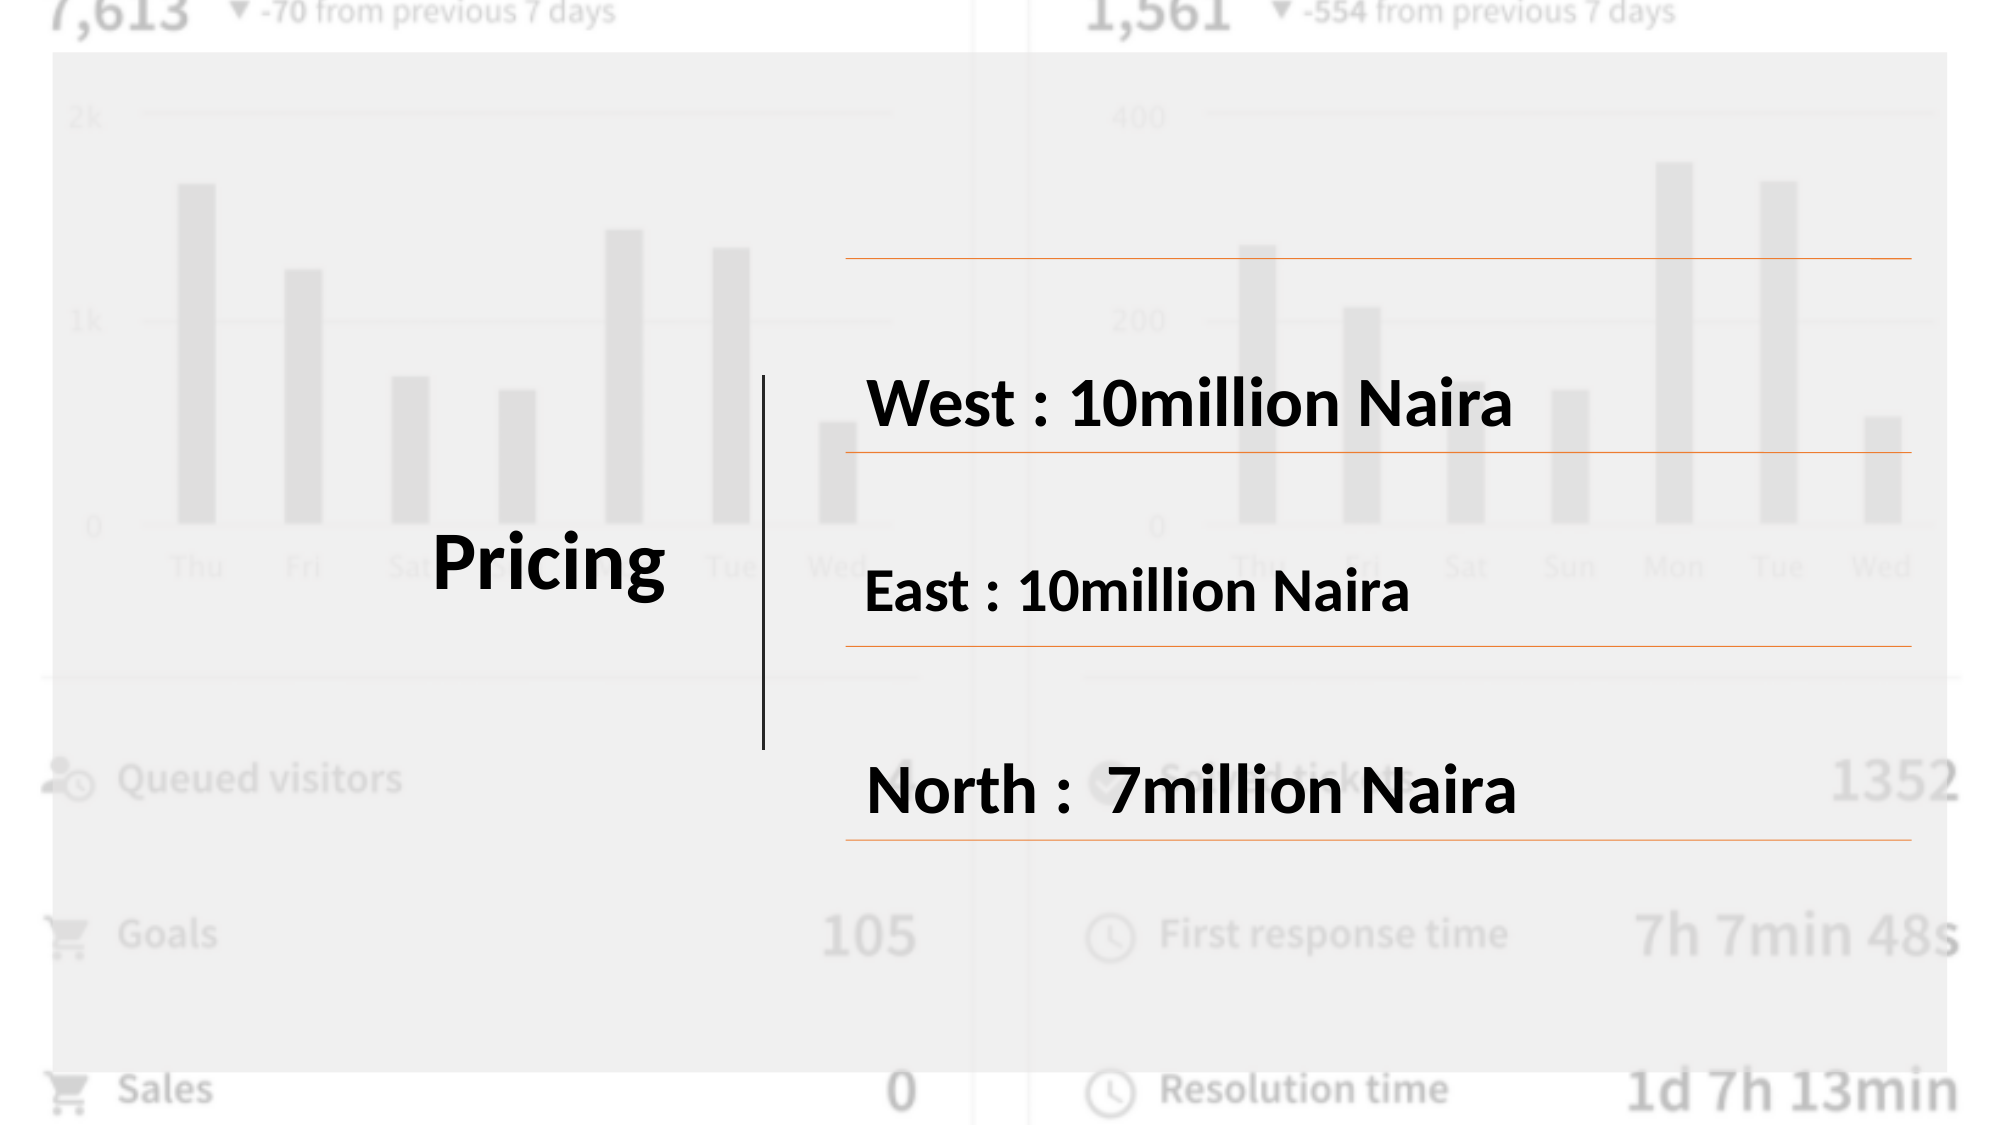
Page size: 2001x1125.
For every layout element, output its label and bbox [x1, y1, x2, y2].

picture [0, 0, 2000, 1125]
list [845, 258, 1912, 1034]
